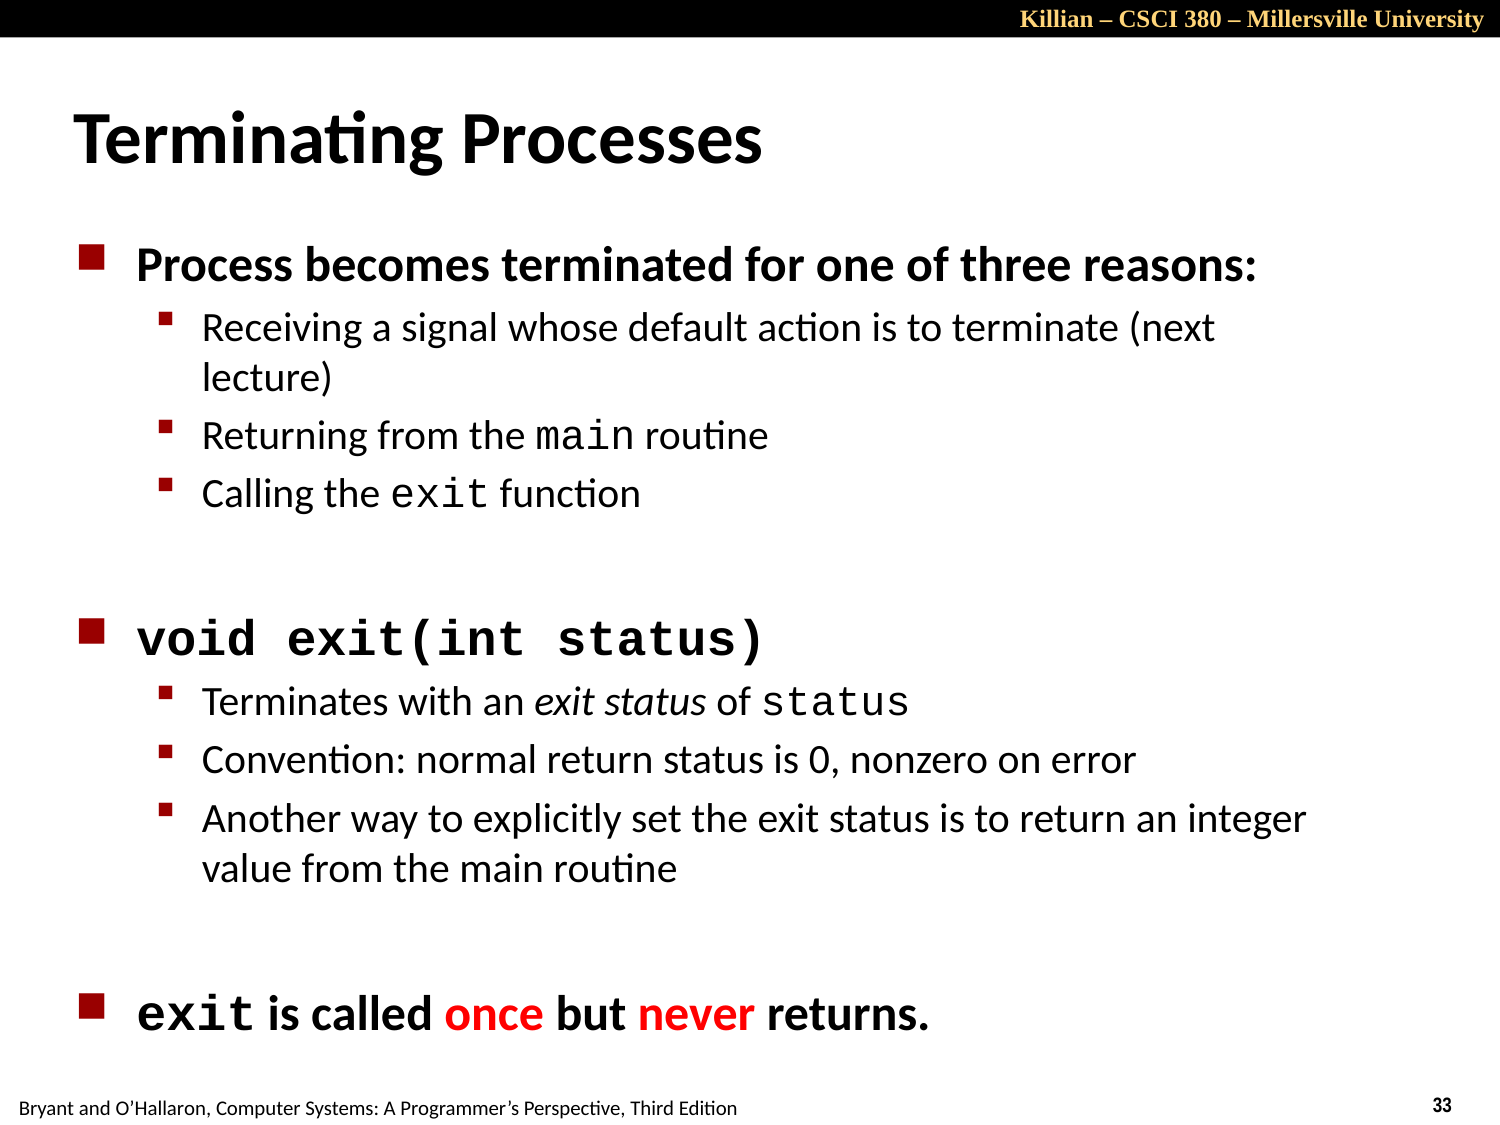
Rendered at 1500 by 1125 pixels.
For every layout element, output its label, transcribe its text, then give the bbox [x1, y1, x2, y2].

title Terminating Processes [58, 71, 1305, 197]
list Process becomes terminated for one of three reasons: Receiving a signal whose default action is to terminate (next lecture) Returning from the main routine Calling the exit function void exit(int status) Terminates with an exit status of status Convention: normal return status is 0, nonzero on error Another way to explicitly set the exit status is to return an integer value from the main routine exit is called once but never returns. [64, 223, 1361, 1059]
